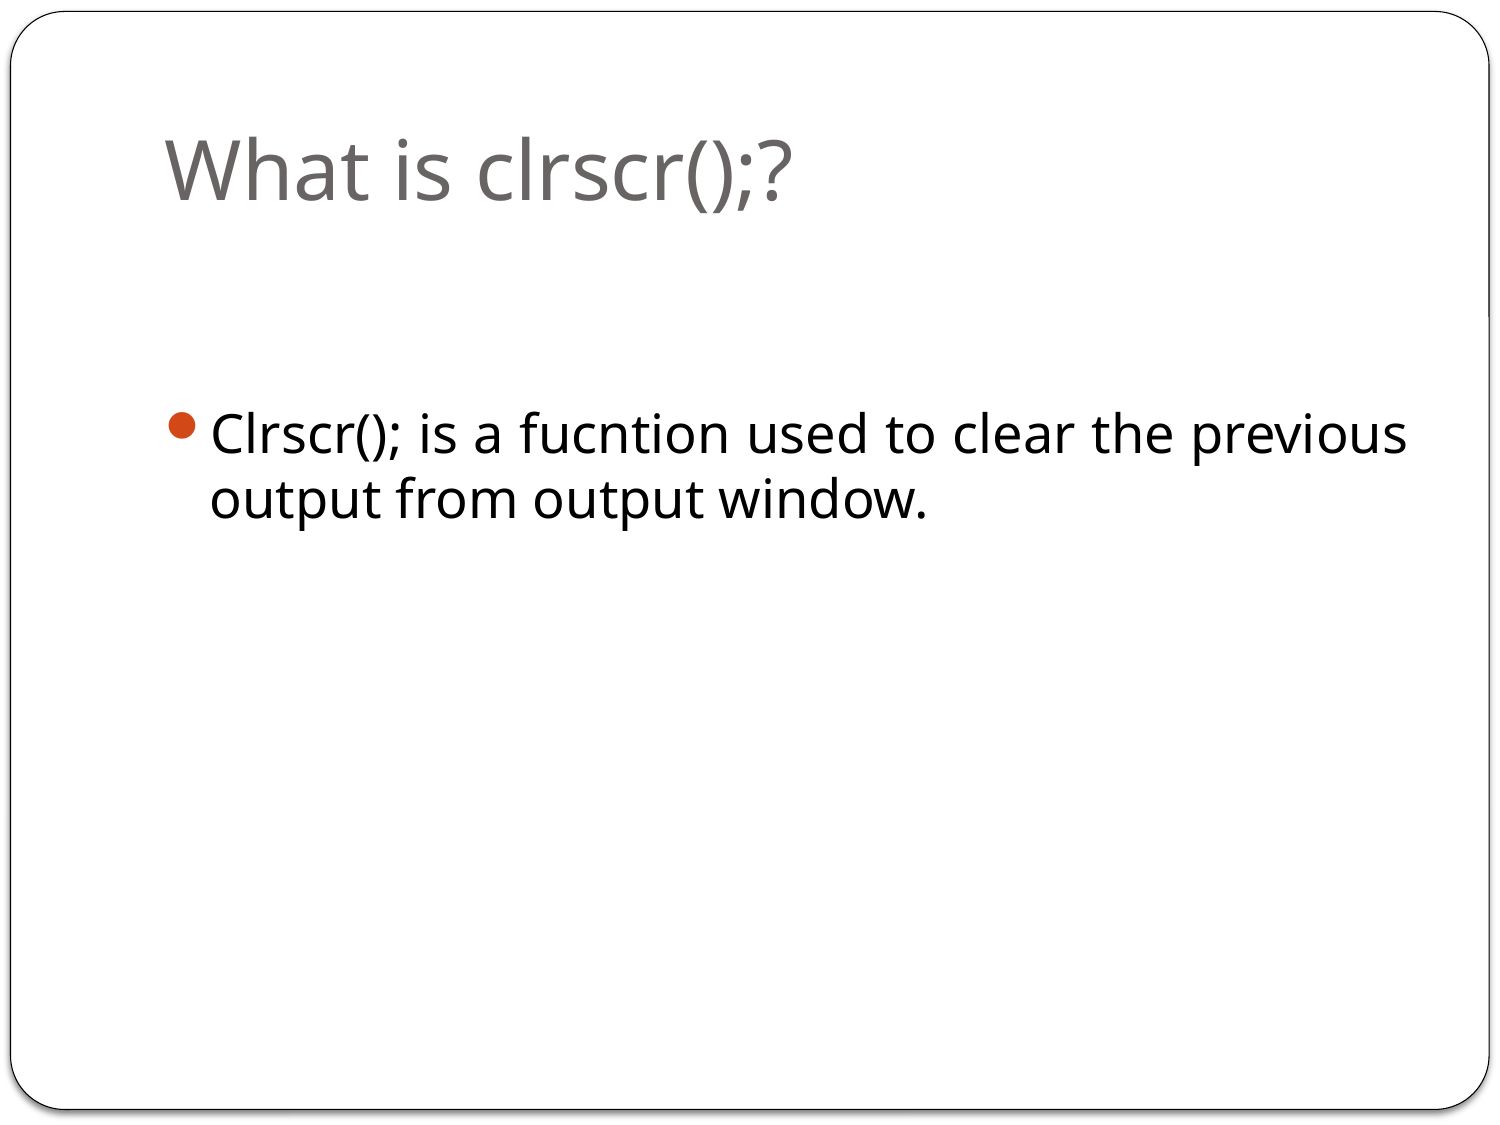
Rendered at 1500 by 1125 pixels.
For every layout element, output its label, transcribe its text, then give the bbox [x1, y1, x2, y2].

list Clrscr(); is a fucntion used to clear the previous output from output window. [150, 237, 1425, 988]
title What is clrscr();? [150, 45, 1425, 233]
